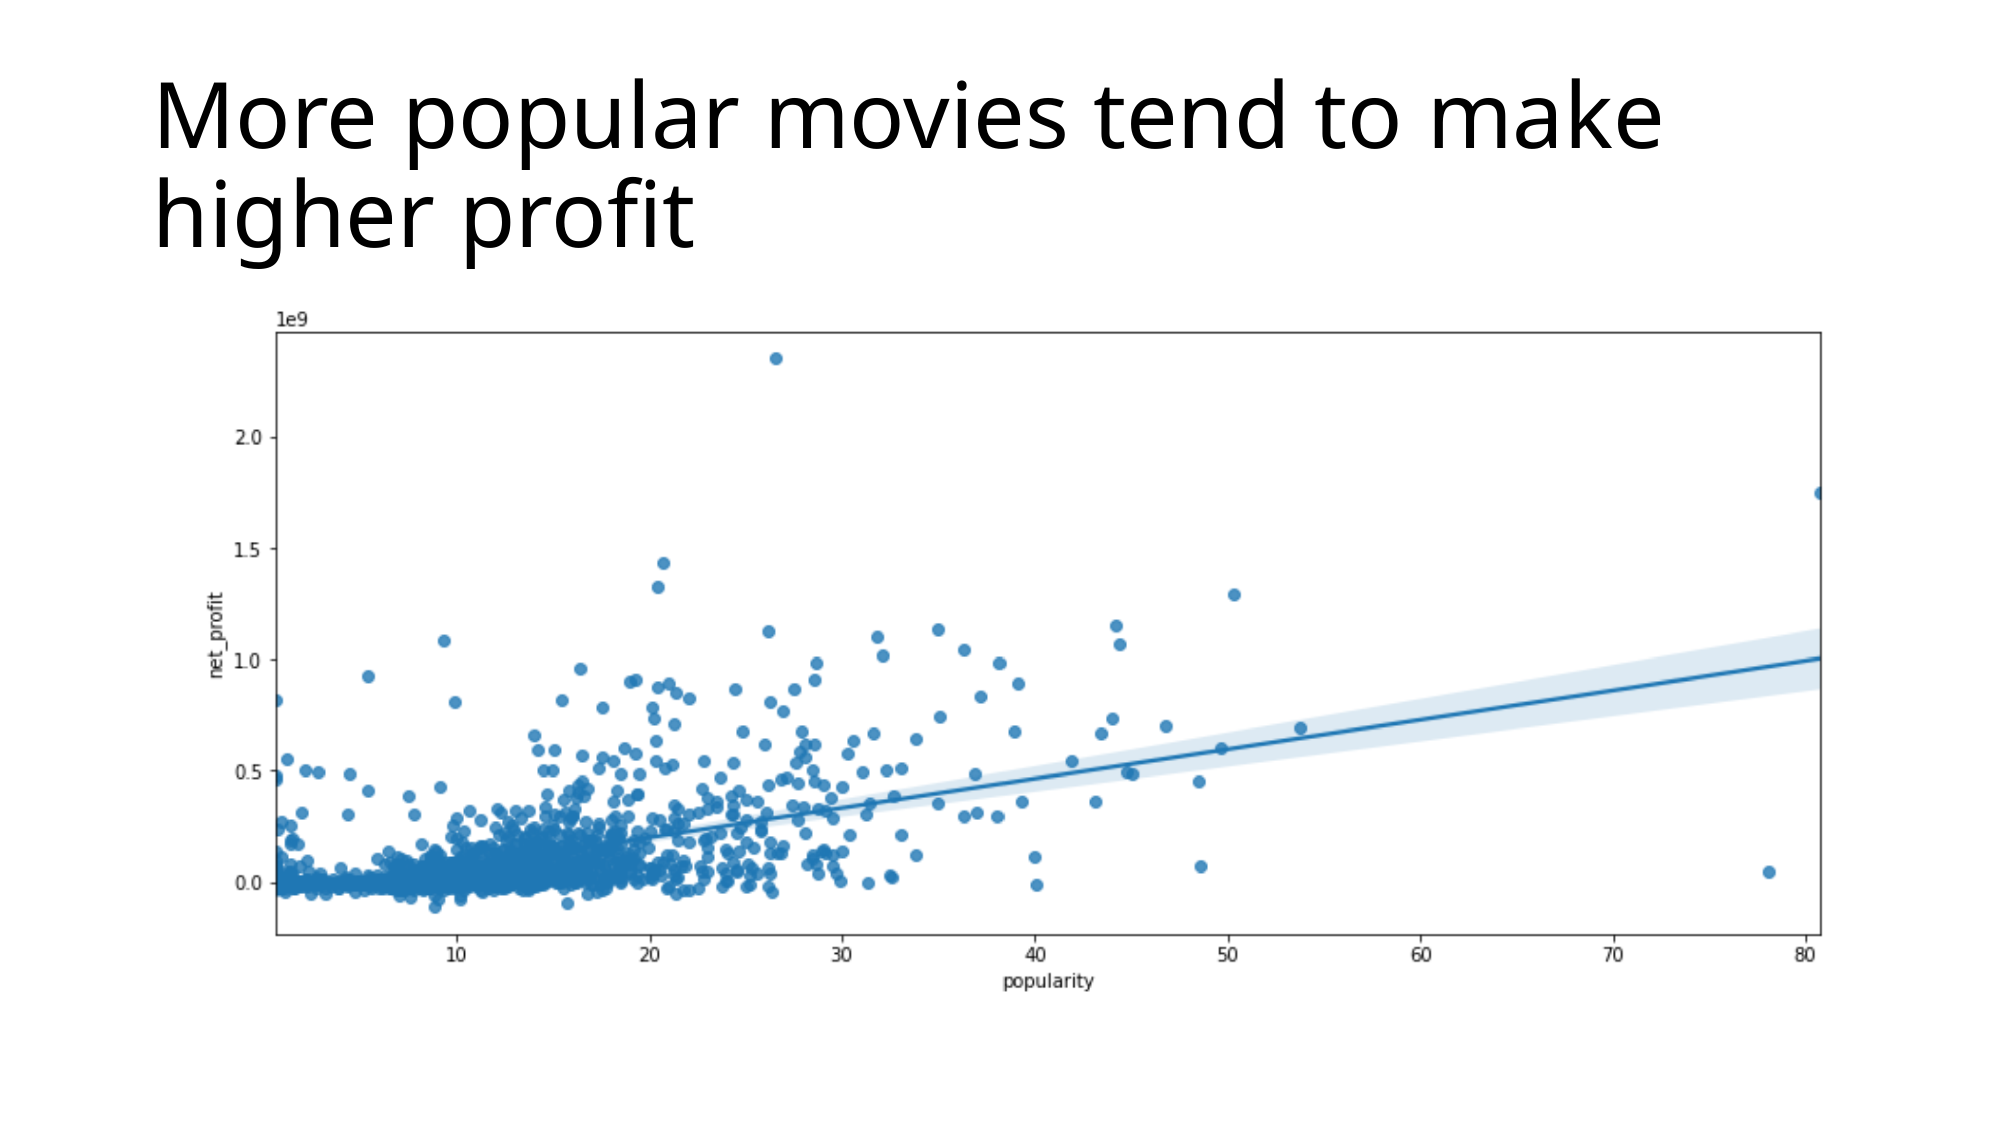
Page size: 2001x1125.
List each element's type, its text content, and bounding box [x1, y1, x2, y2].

title More popular movies tend to make higher profit [137, 59, 1863, 278]
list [168, 299, 1831, 1014]
